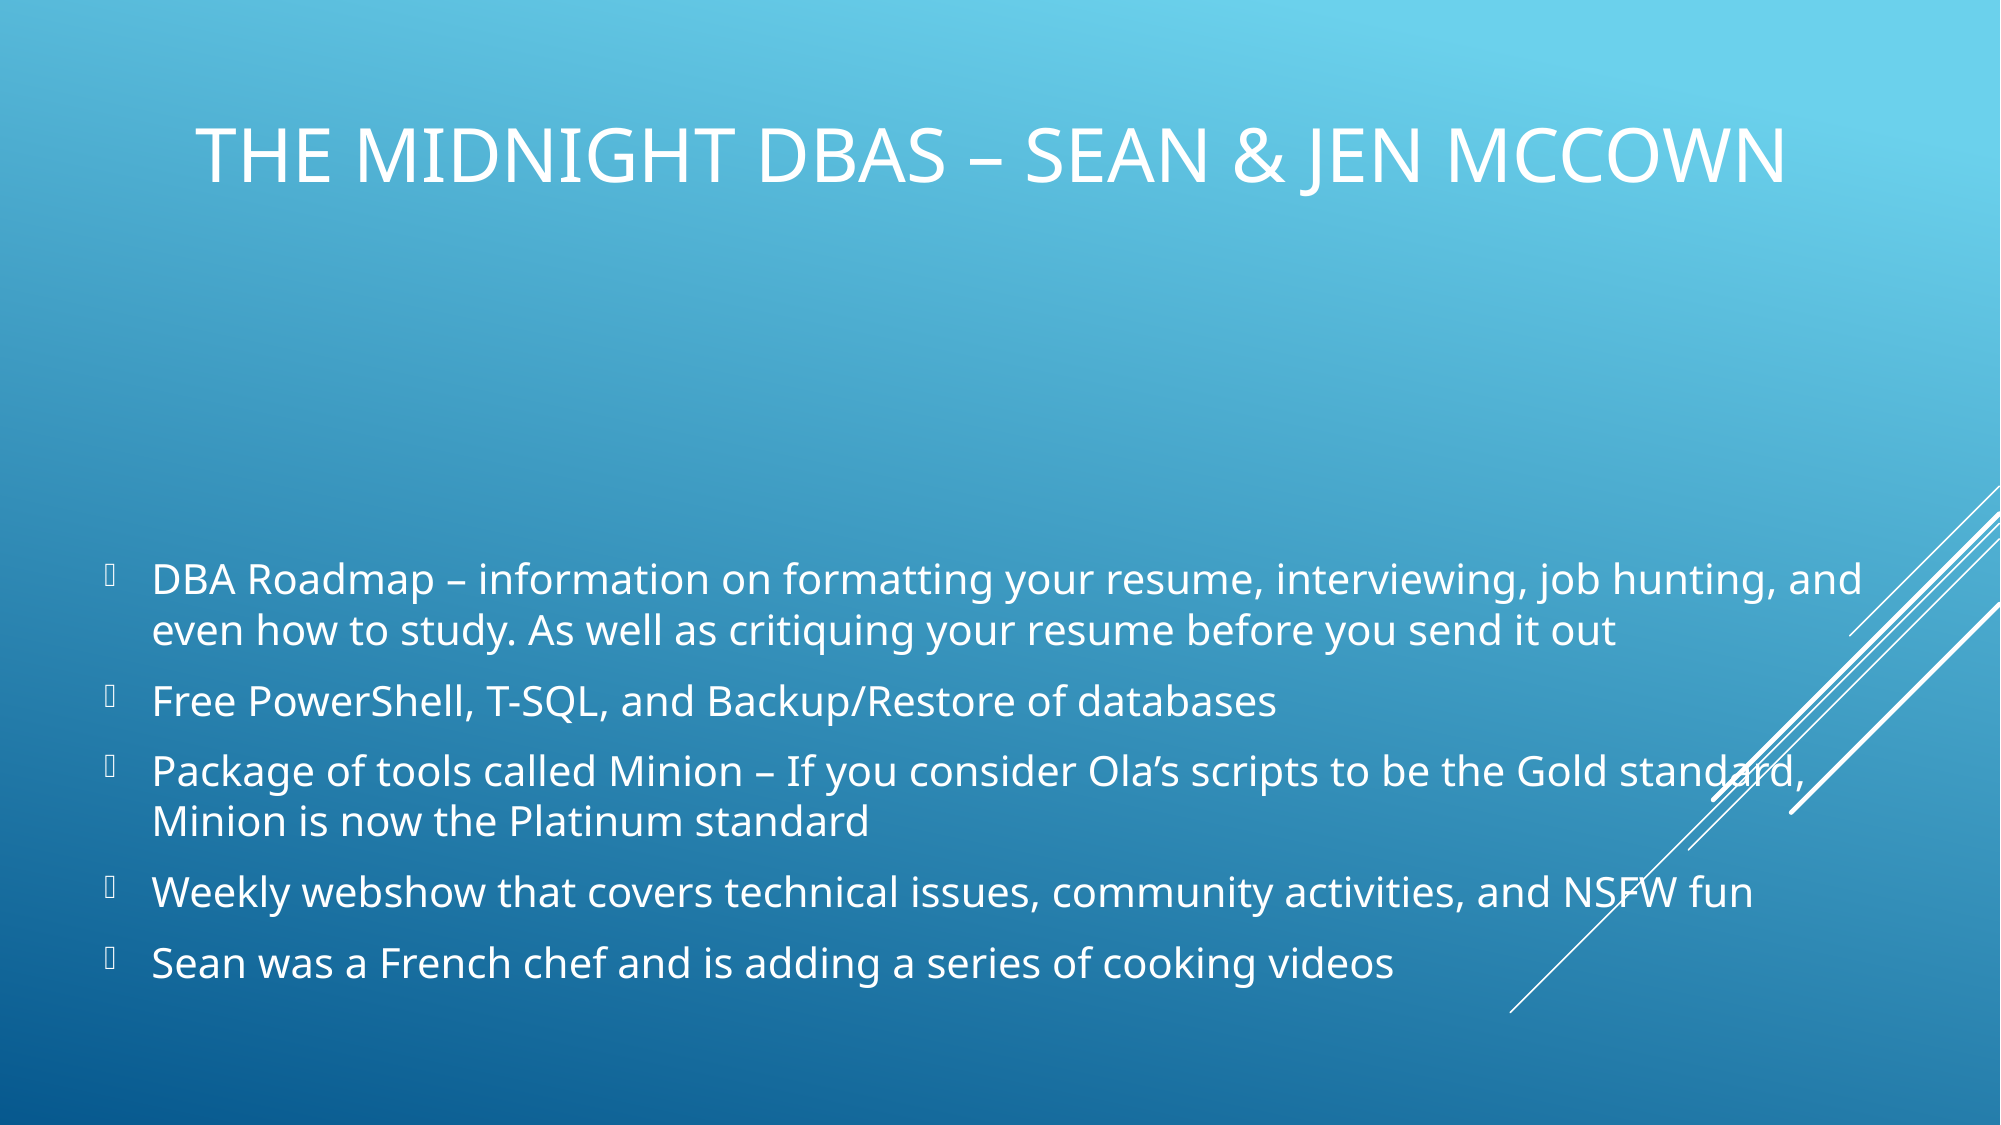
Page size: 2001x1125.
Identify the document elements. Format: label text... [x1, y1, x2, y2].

list DBA Roadmap – information on formatting your resume, interviewing, job hunting, and even how to study. As well as critiquing your resume before you send it out Free PowerShell, T-SQL, and Backup/Restore of databases Package of tools called Minion – If you consider Ola’s scripts to be the Gold standard, Minion is now the Platinum standard Weekly webshow that covers technical issues, community activities, and NSFW fun Sean was a French chef and is adding a series of cooking videos [89, 473, 1904, 1067]
title The Midnight DBAs – Sean & Jen Mccown [157, 29, 1829, 277]
